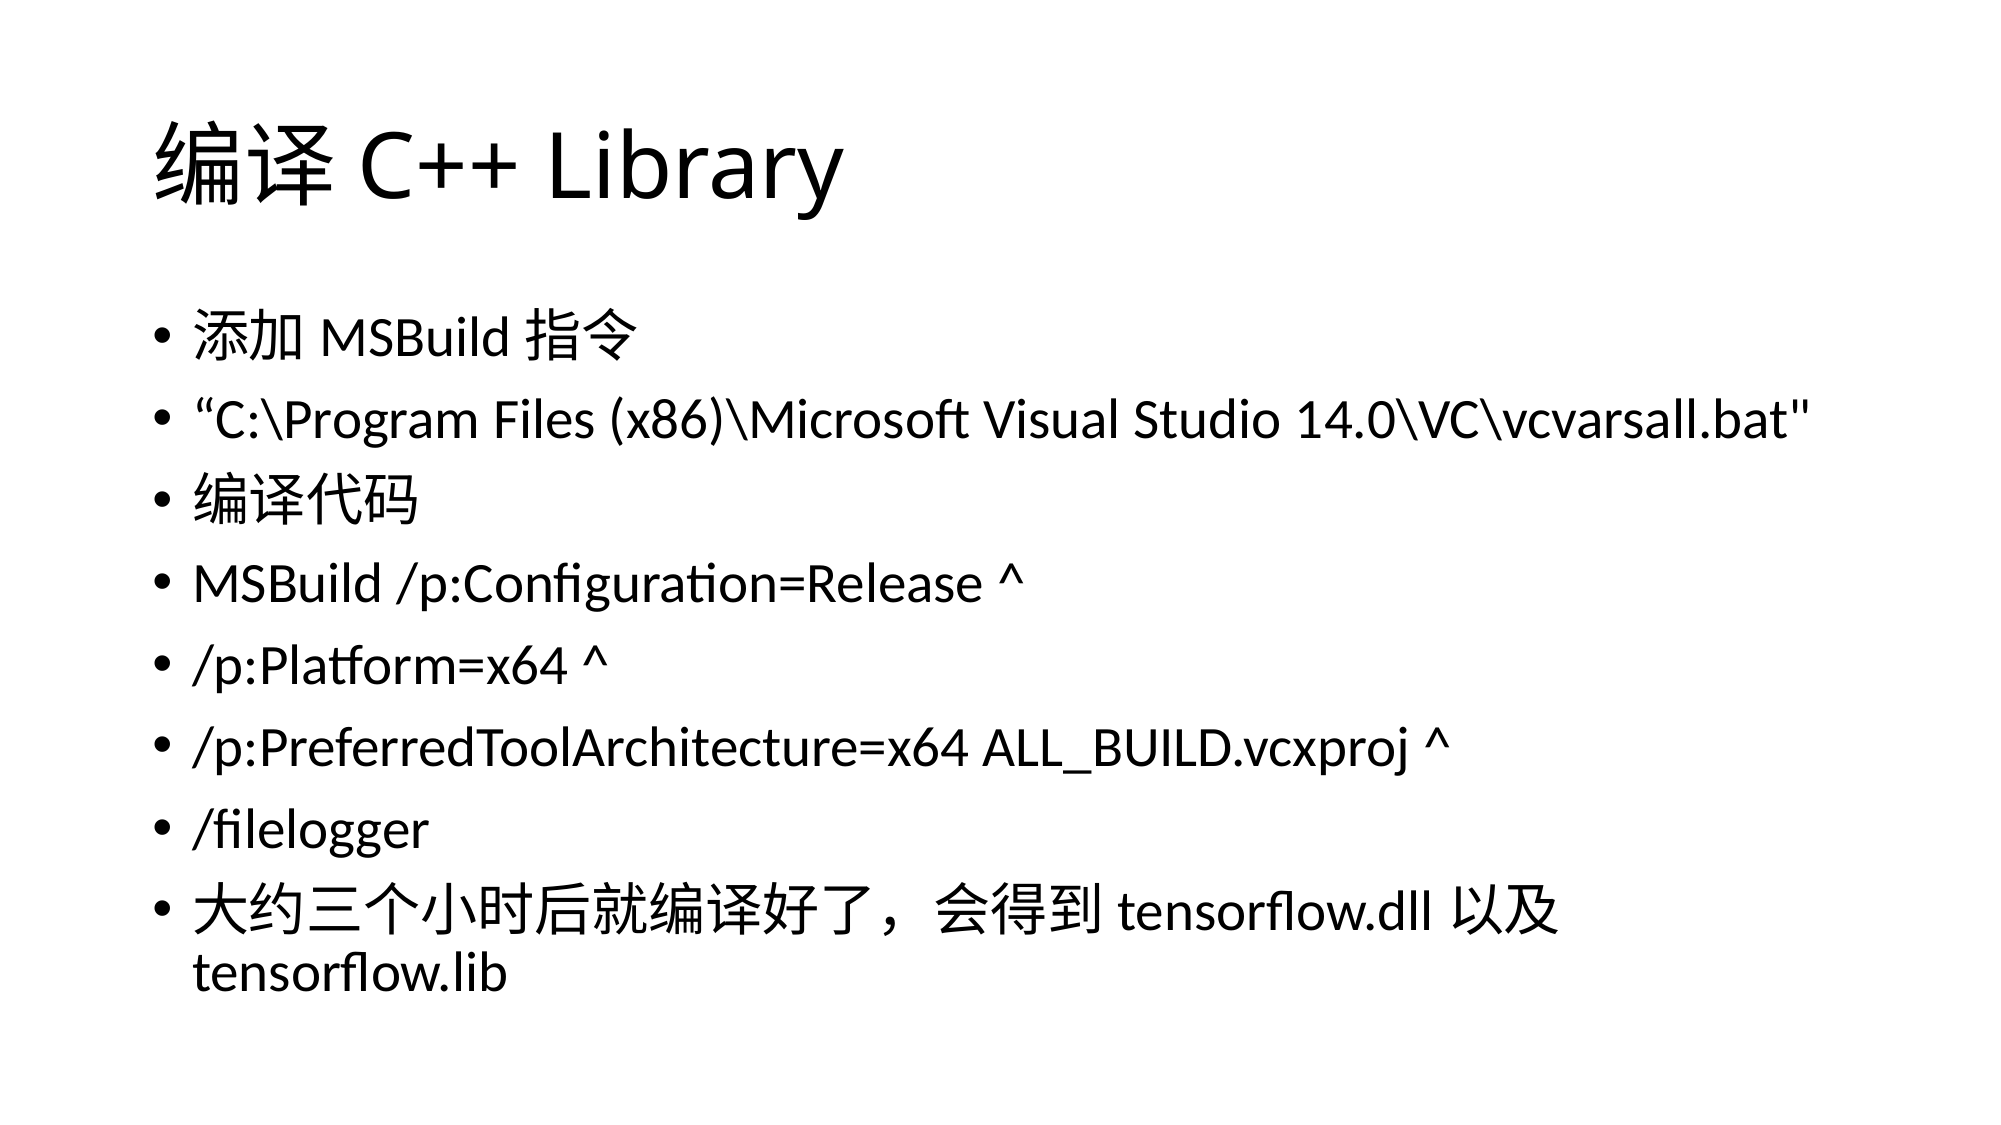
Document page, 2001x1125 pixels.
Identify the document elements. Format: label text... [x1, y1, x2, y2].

title 编译C++ Library [137, 59, 1863, 278]
list 添加MSBuild指令 “C:\Program Files (x86)\Microsoft Visual Studio 14.0\VC\vcvarsall.bat" 编译代码 MSBuild /p:Configuration=Release ^ /p:Platform=x64 ^ /p:PreferredToolArchitecture=x64 ALL_BUILD.vcxproj ^ /filelogger 大约三个小时后就编译好了，会得到tensorflow.dll以及tensorflow.lib [137, 299, 1863, 1014]
